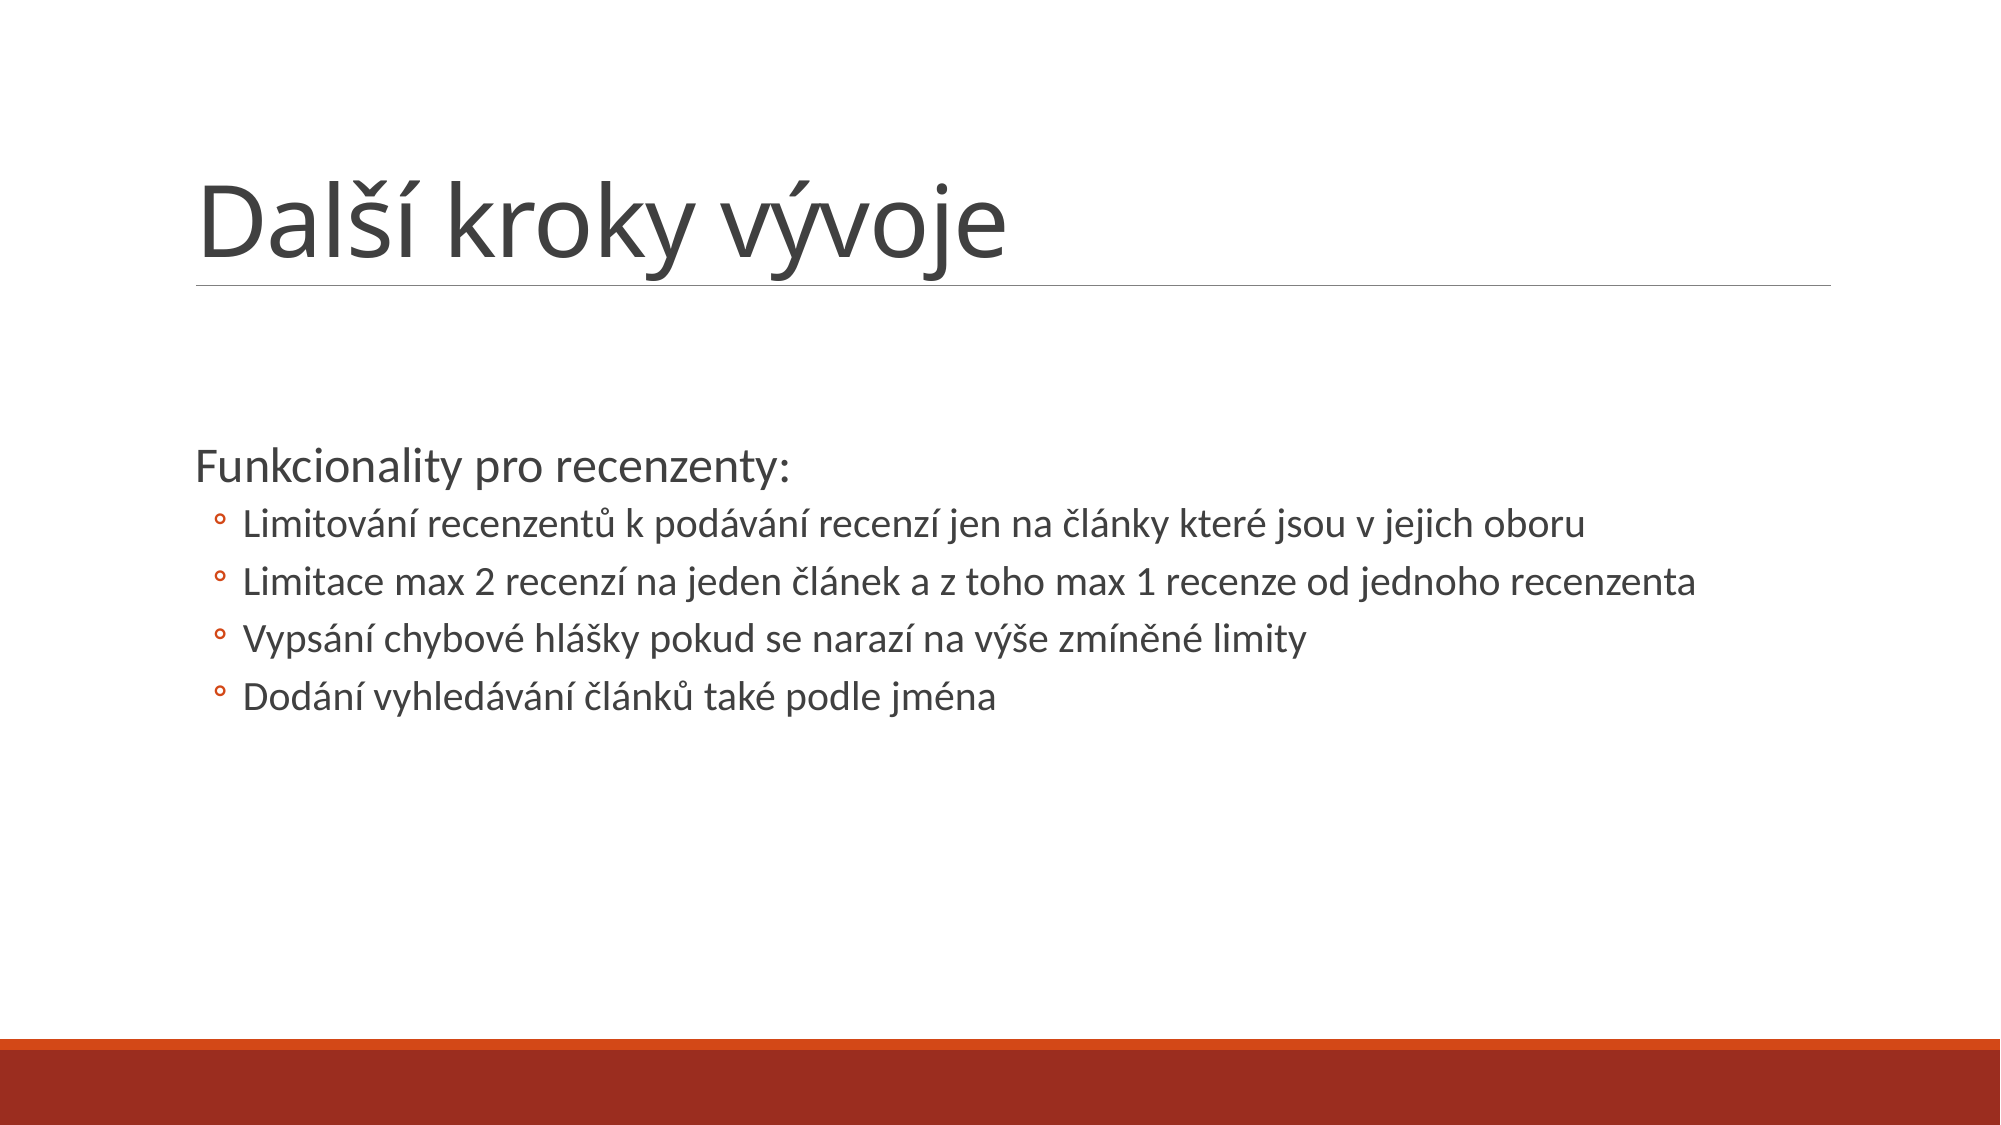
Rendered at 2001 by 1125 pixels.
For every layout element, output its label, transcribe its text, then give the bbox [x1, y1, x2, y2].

title Další kroky vývoje [180, 47, 1830, 285]
list Funkcionality pro recenzenty: Limitování recenzentů k podávání recenzí jen na články které jsou v jejich oboru Limitace max 2 recenzí na jeden článek a z toho max 1 recenze od jednoho recenzenta Vypsání chybové hlášky pokud se narazí na výše zmíněné limity Dodání vyhledávání článků také podle jména [180, 342, 1830, 1003]
